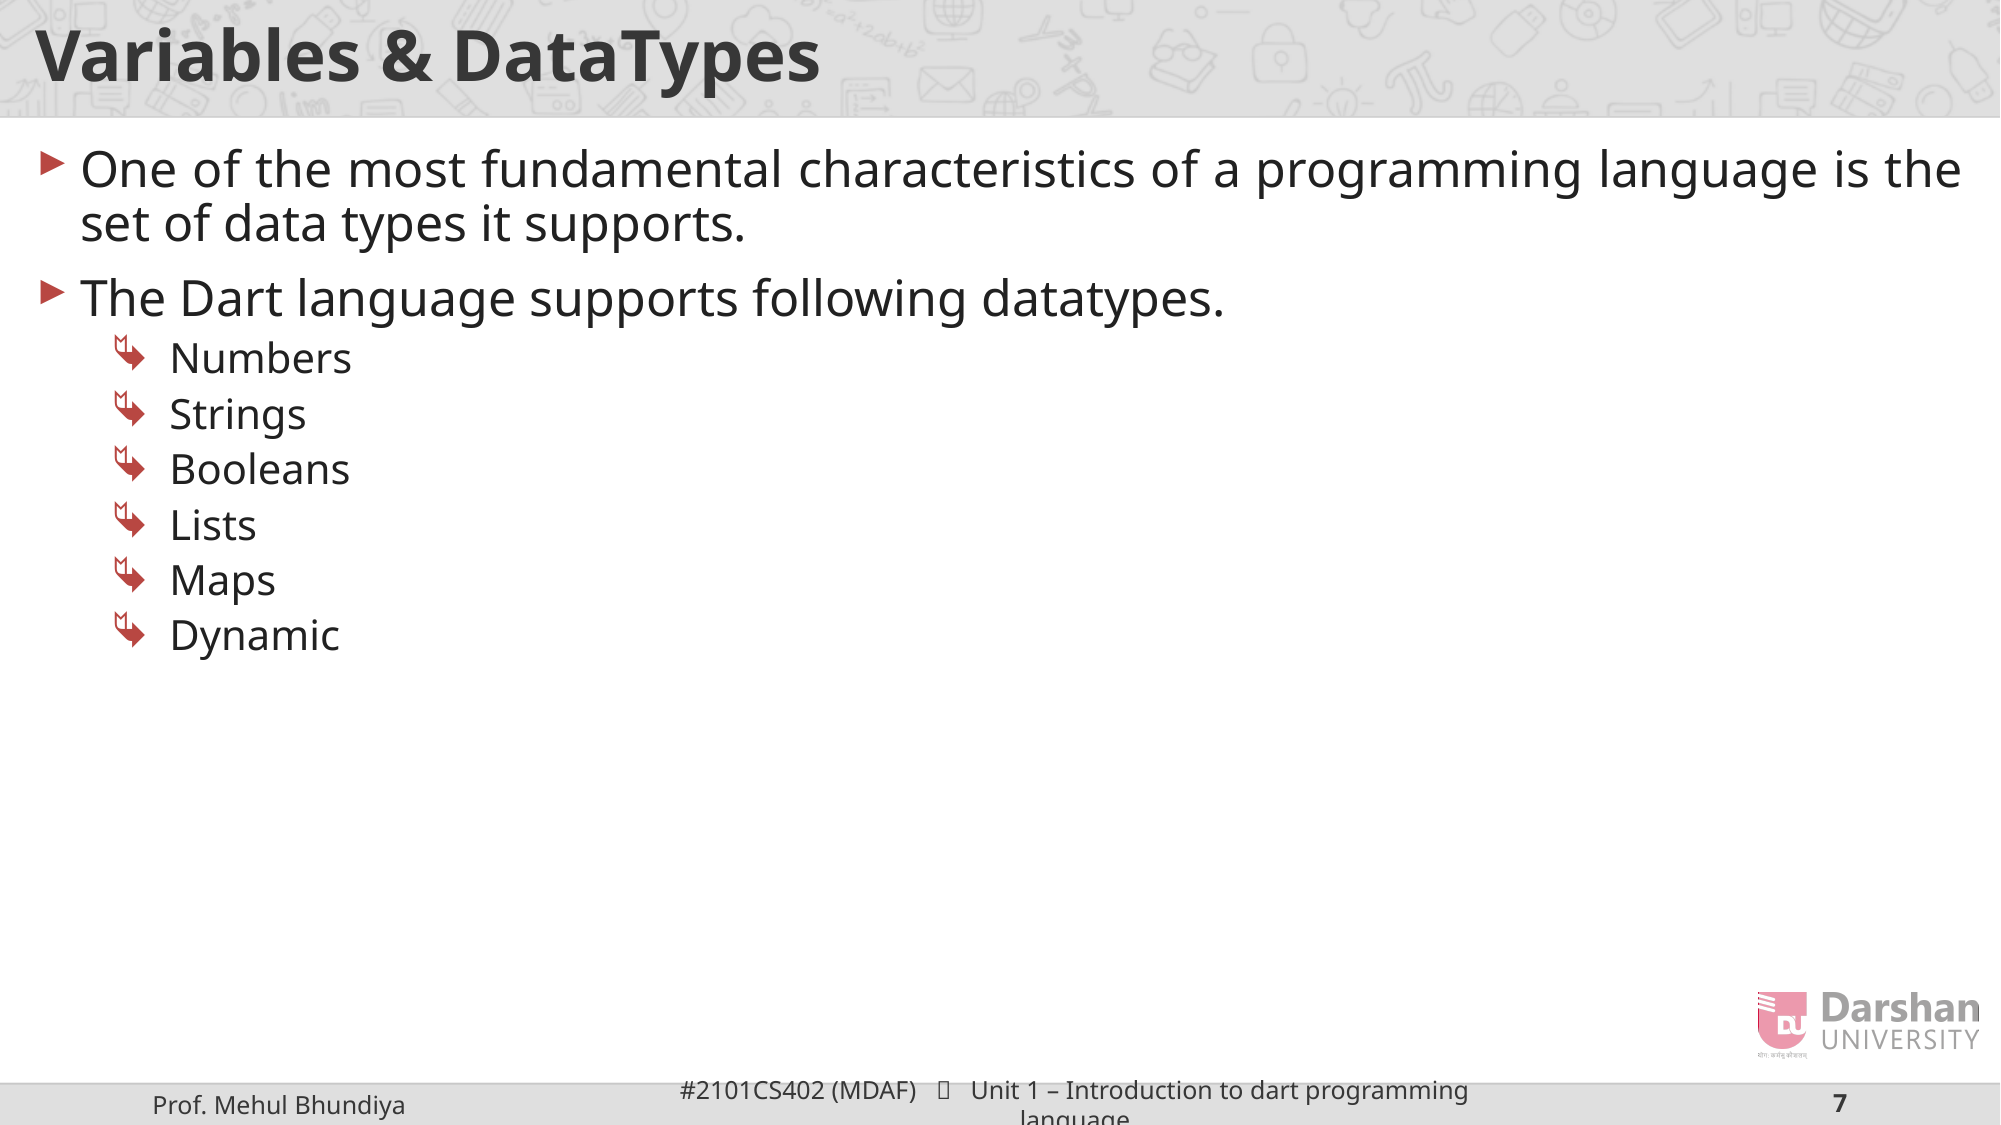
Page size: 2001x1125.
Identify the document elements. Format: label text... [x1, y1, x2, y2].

list One of the most fundamental characteristics of a programming language is the set of data types it supports. The Dart language supports following datatypes. Numbers Strings Booleans Lists Maps Dynamic [21, 137, 1979, 1059]
title Variables & DataTypes [0, 0, 2000, 117]
